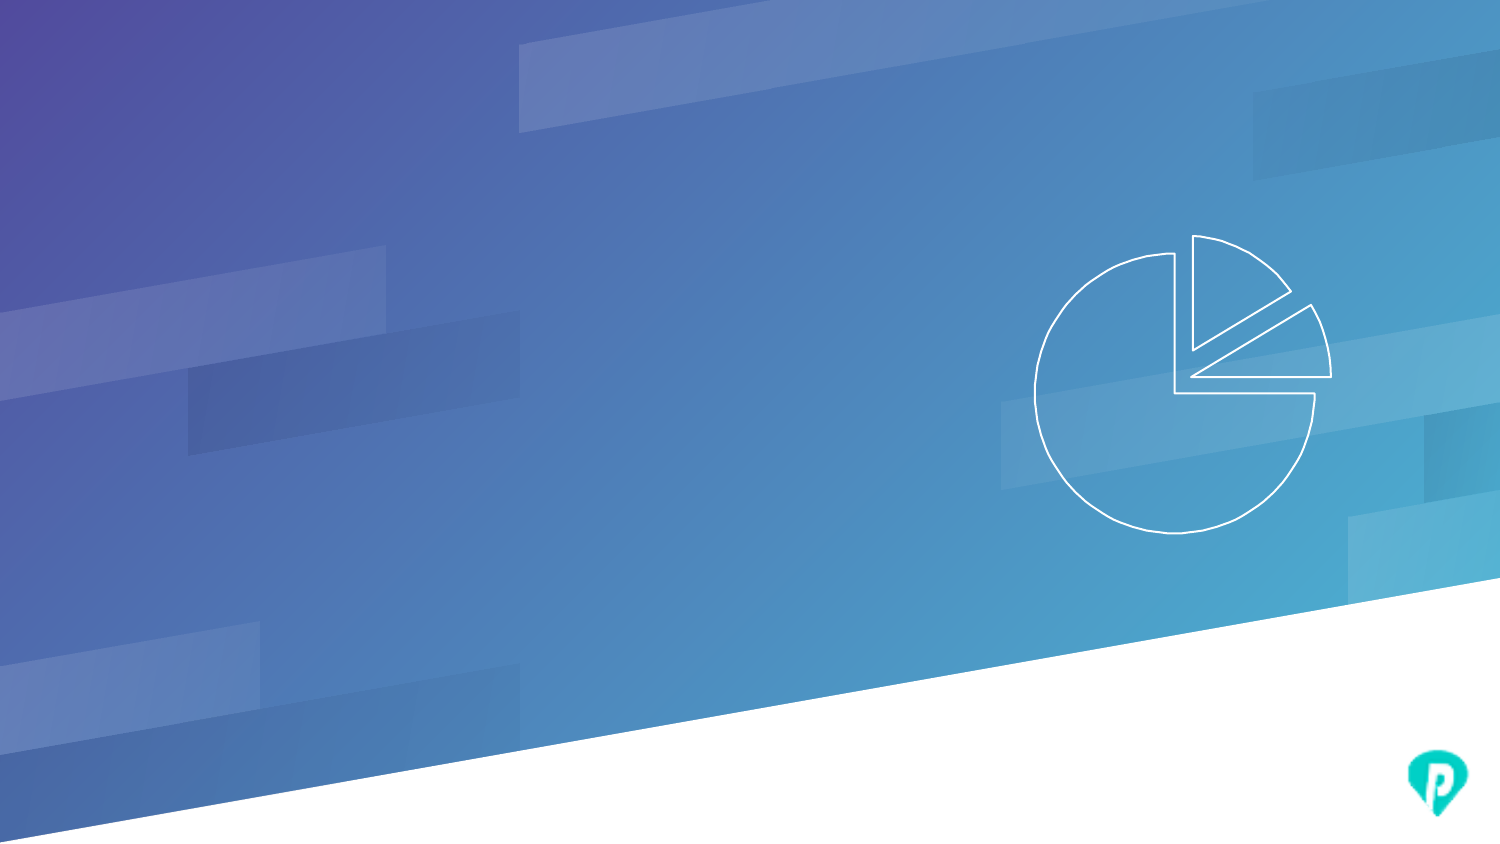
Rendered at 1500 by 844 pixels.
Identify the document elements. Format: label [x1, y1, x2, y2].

picture [1403, 747, 1478, 822]
text_box [1034, 235, 1332, 534]
